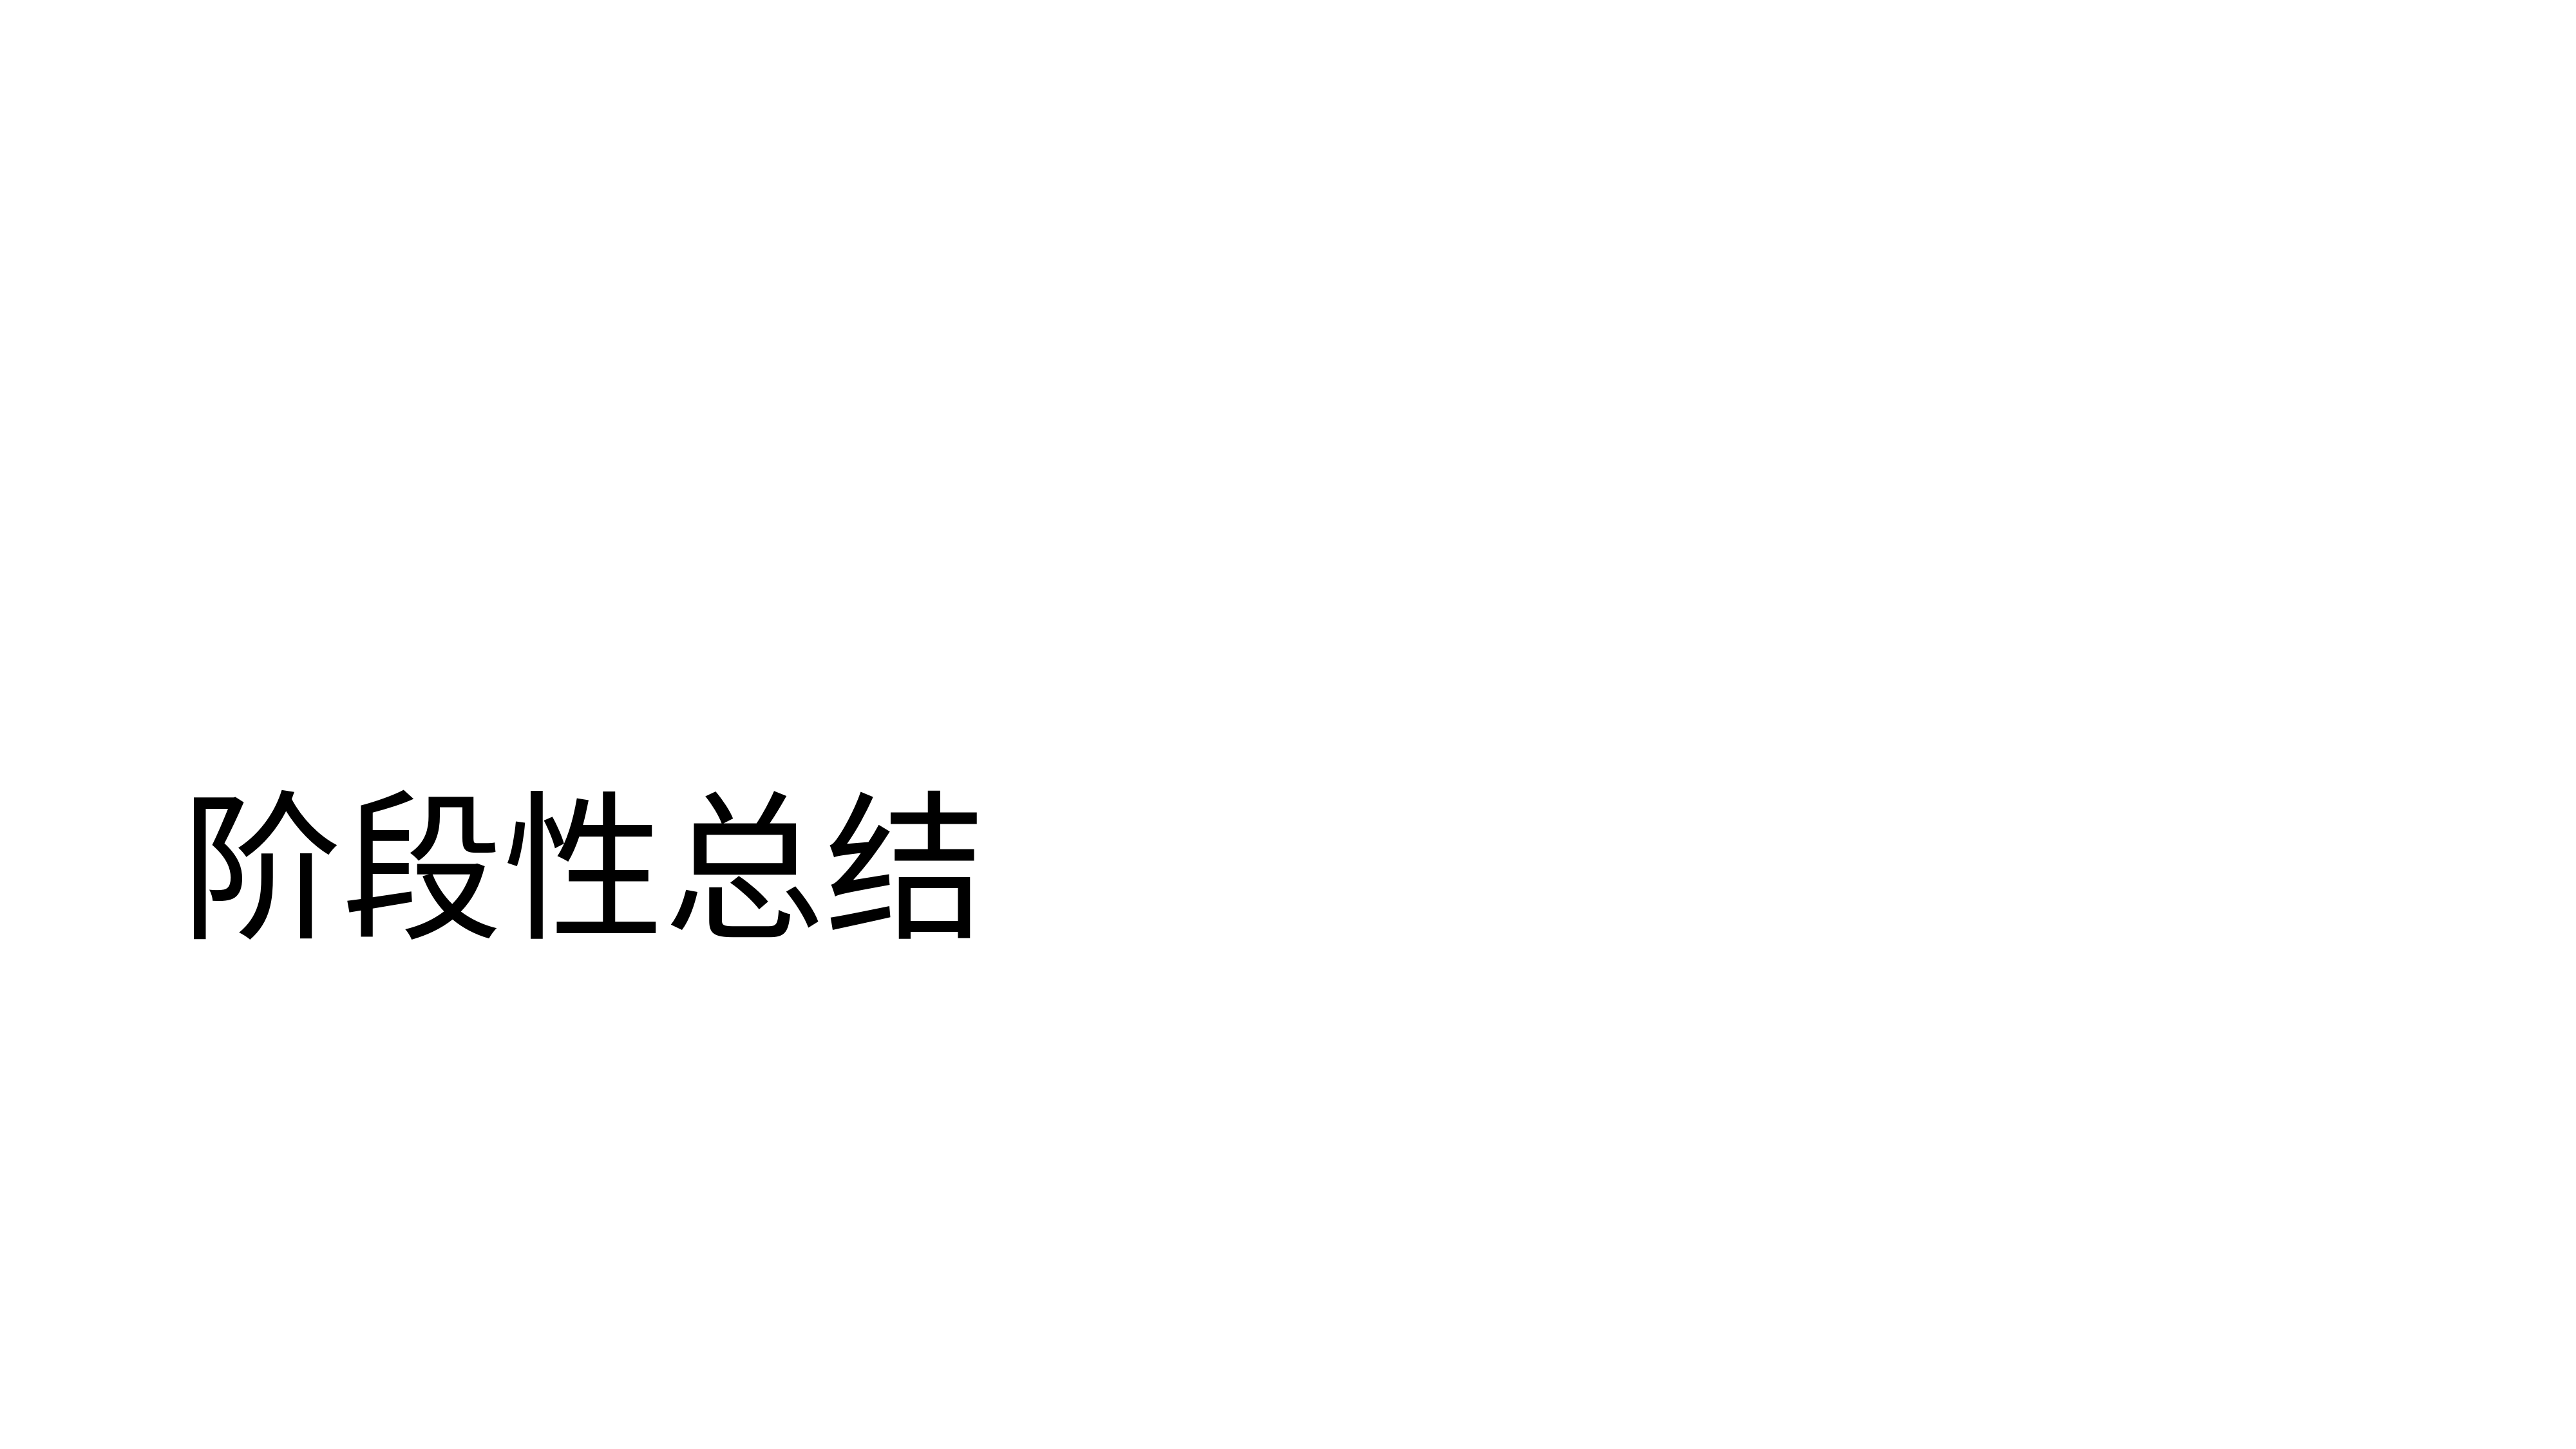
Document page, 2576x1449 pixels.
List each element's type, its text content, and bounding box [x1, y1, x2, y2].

title 阶段性总结 [175, 361, 2398, 965]
